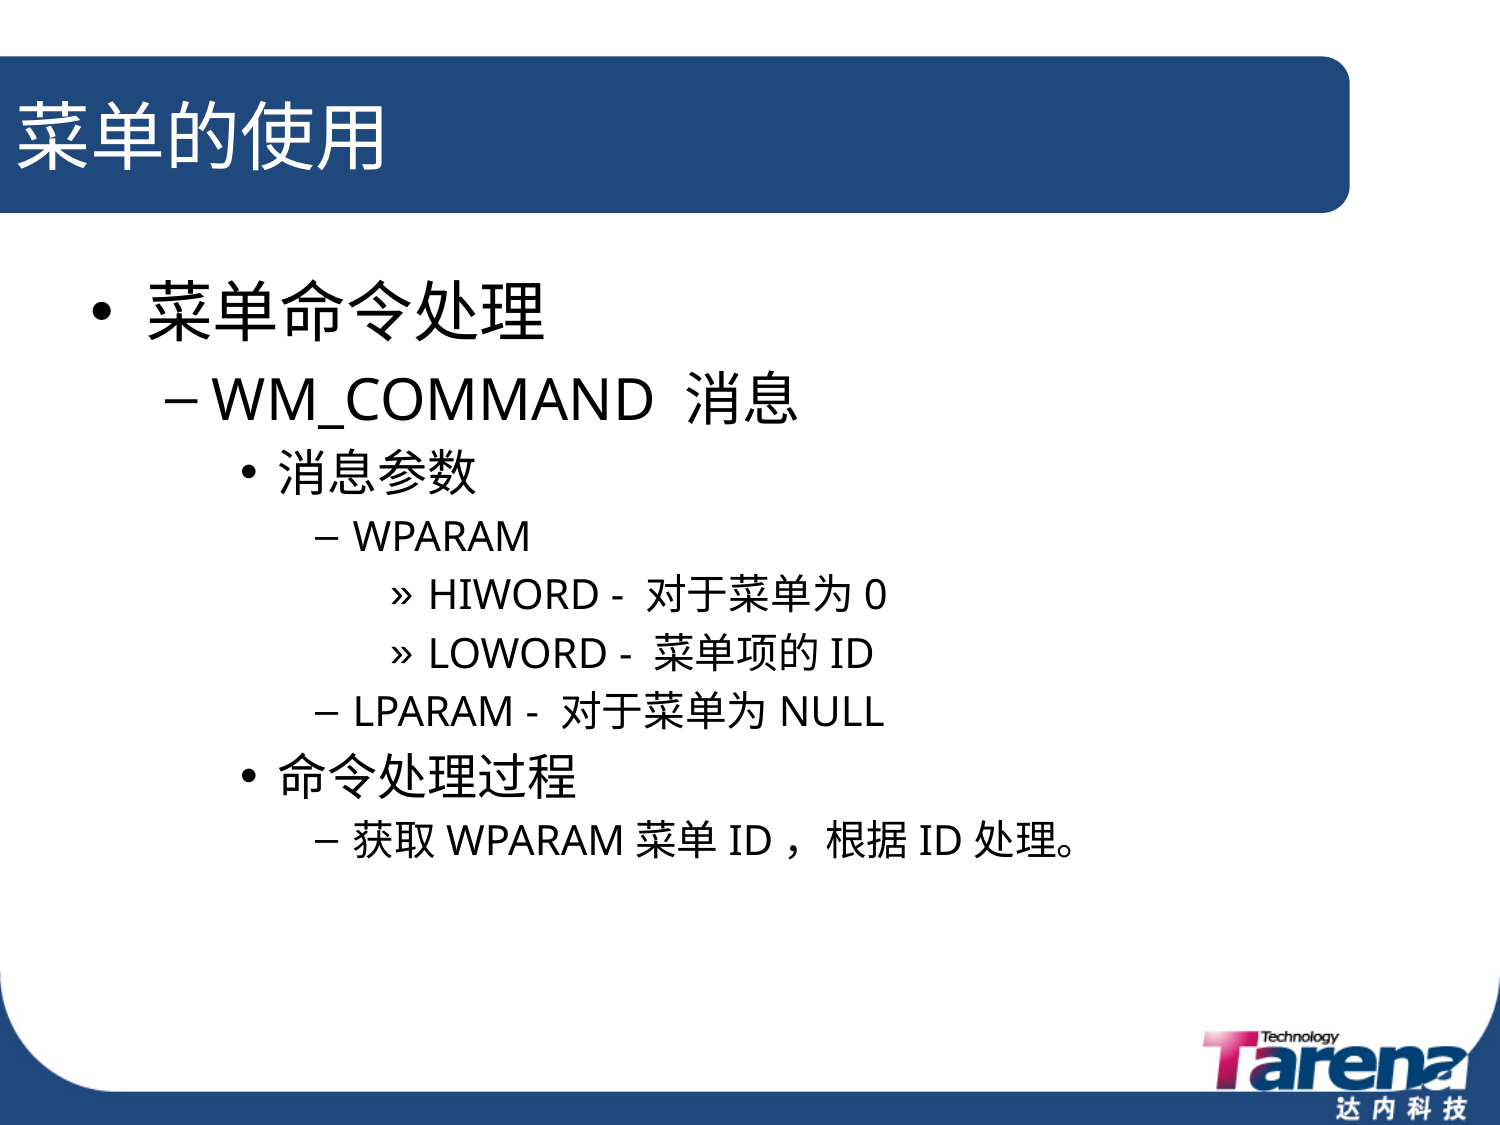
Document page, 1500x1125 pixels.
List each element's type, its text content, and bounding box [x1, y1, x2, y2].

title 菜单的使用 [0, 58, 1346, 212]
list 菜单命令处理 WM_COMMAND 消息 消息参数 WPARAM HIWORD - 对于菜单为0 LOWORD - 菜单项的ID LPARAM - 对于菜单为NULL 命令处理过程 获取WPARAM菜单ID，根据ID处理。 [74, 262, 1426, 1006]
picture [0, 0, 1500, 1125]
